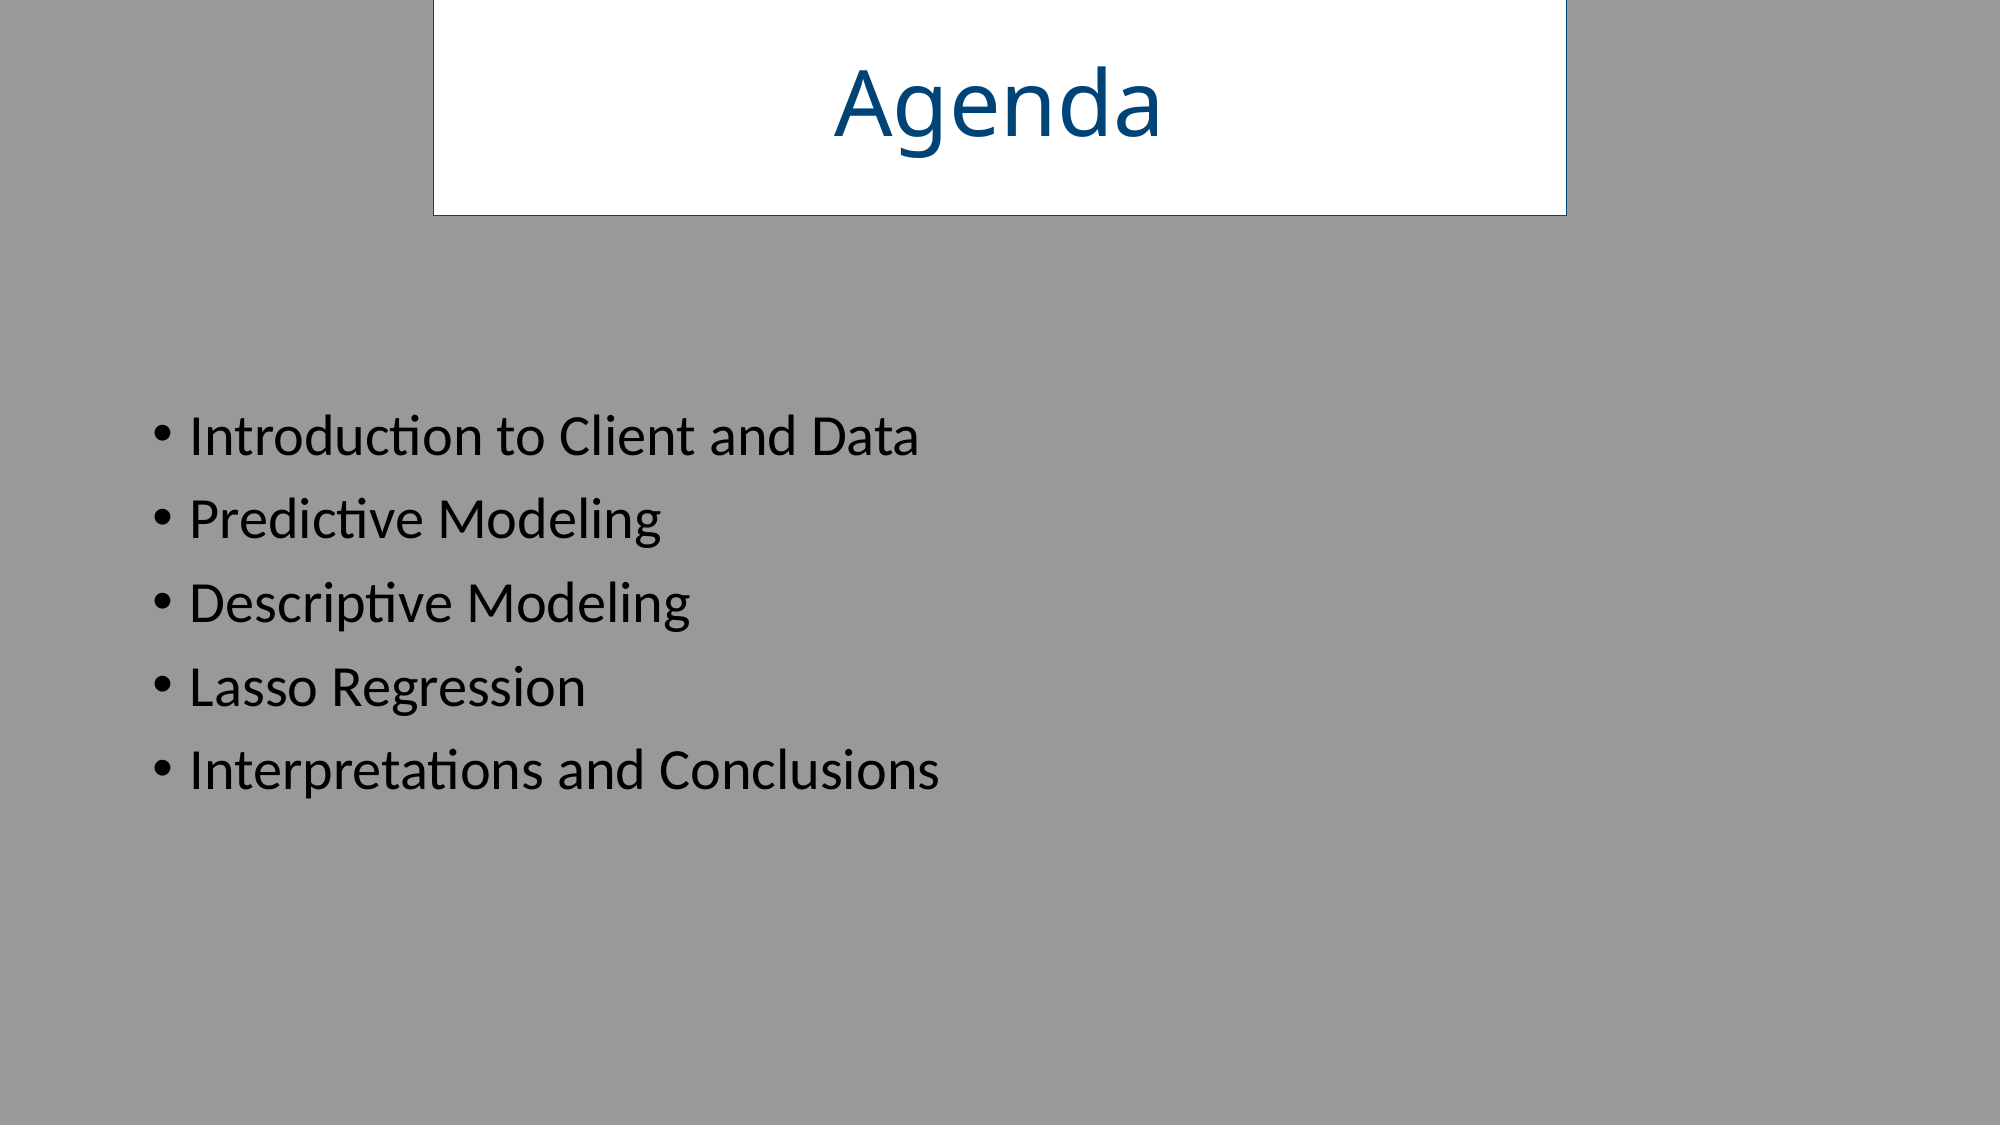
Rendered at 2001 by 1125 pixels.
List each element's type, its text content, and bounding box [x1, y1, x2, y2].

title Agenda [433, 0, 1567, 216]
list Introduction to Client and Data Predictive Modeling Descriptive Modeling Lasso Regression Interpretations and Conclusions [137, 288, 1863, 1003]
